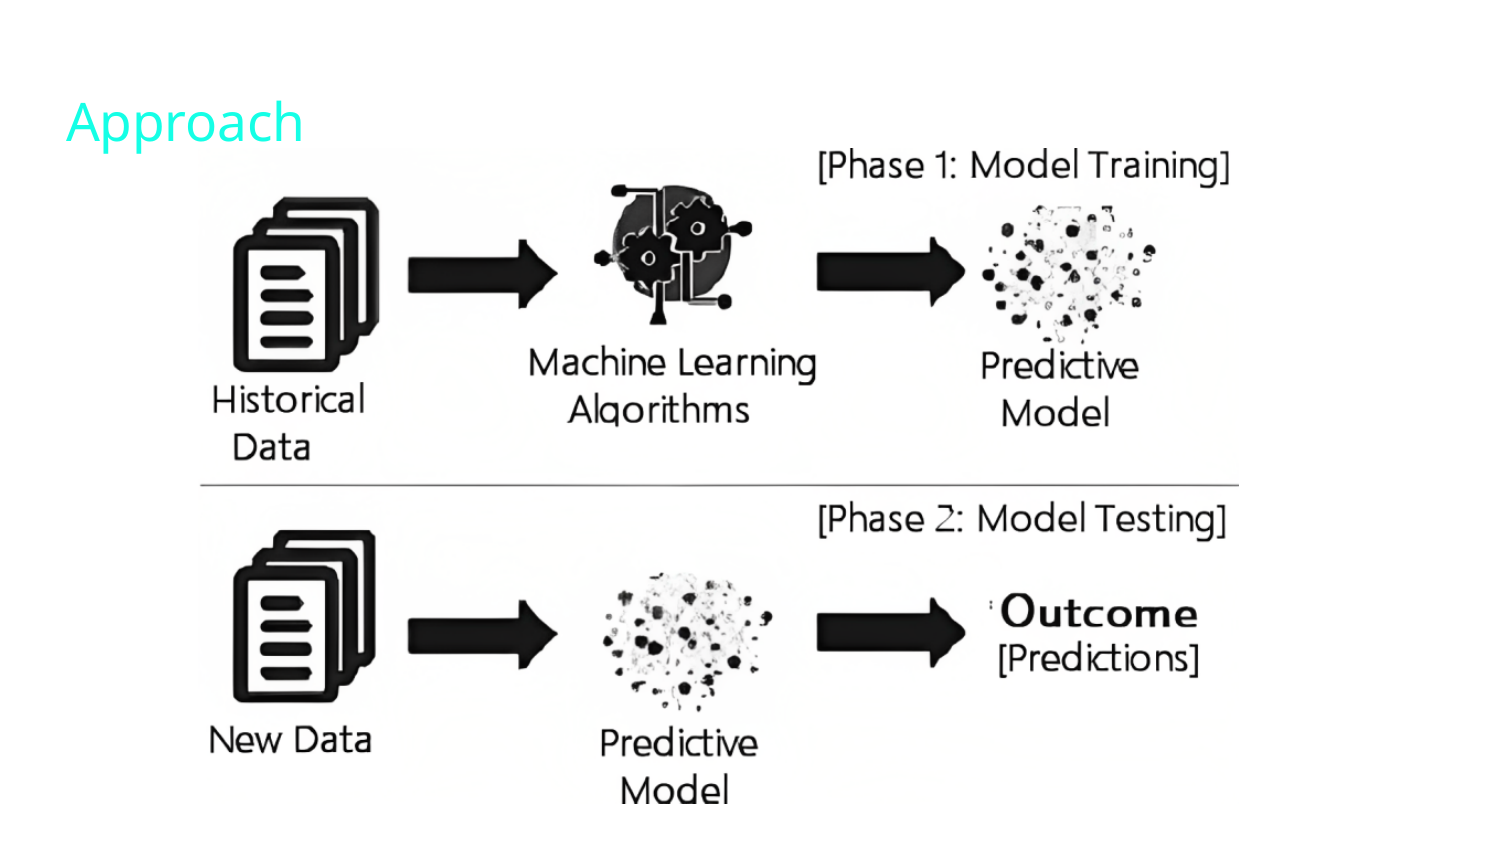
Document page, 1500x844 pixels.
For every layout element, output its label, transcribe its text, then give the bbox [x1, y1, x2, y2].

picture [197, 148, 1240, 804]
title Approach [51, 72, 1449, 167]
